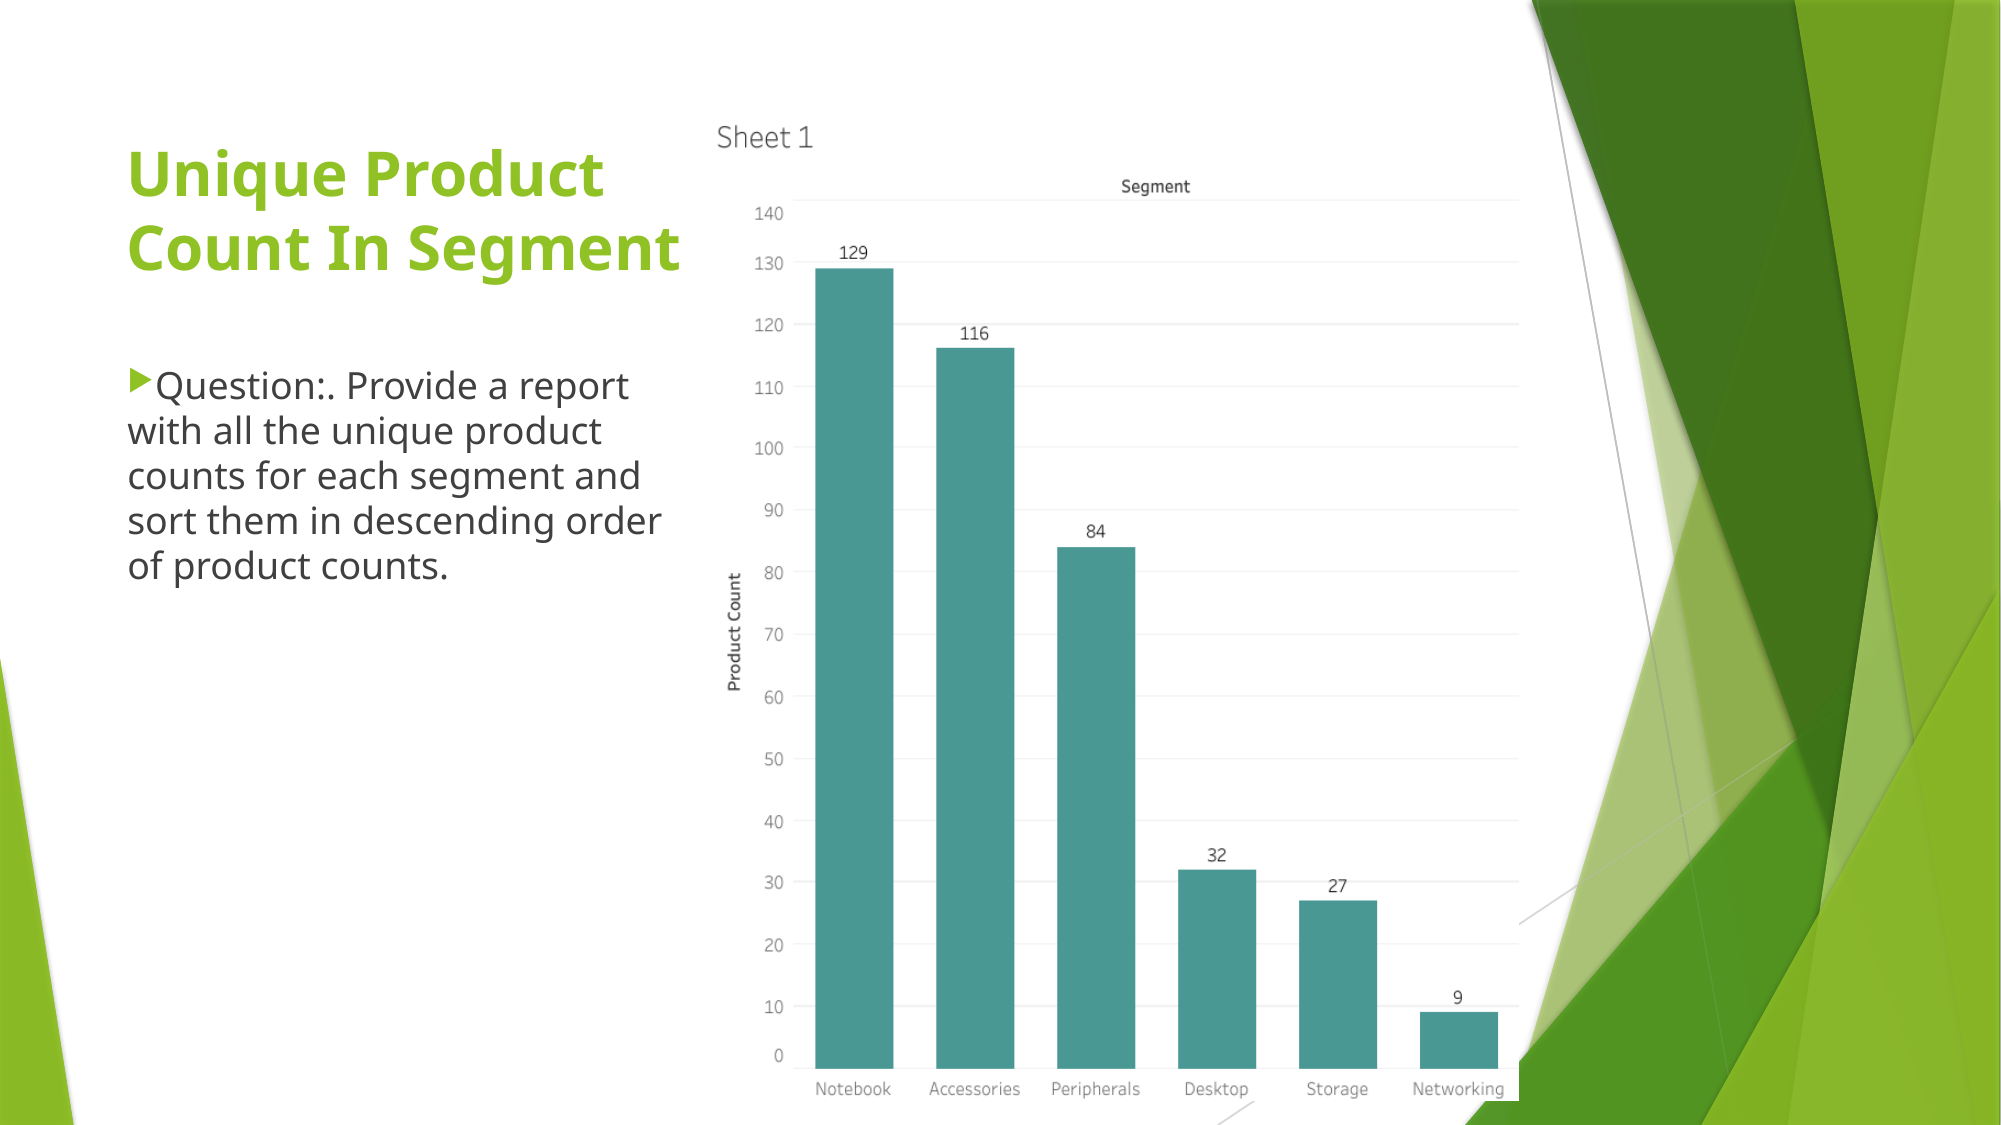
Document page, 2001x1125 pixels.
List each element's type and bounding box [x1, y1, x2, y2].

text_box [0, 0, 2000, 1125]
picture [710, 106, 1519, 1102]
